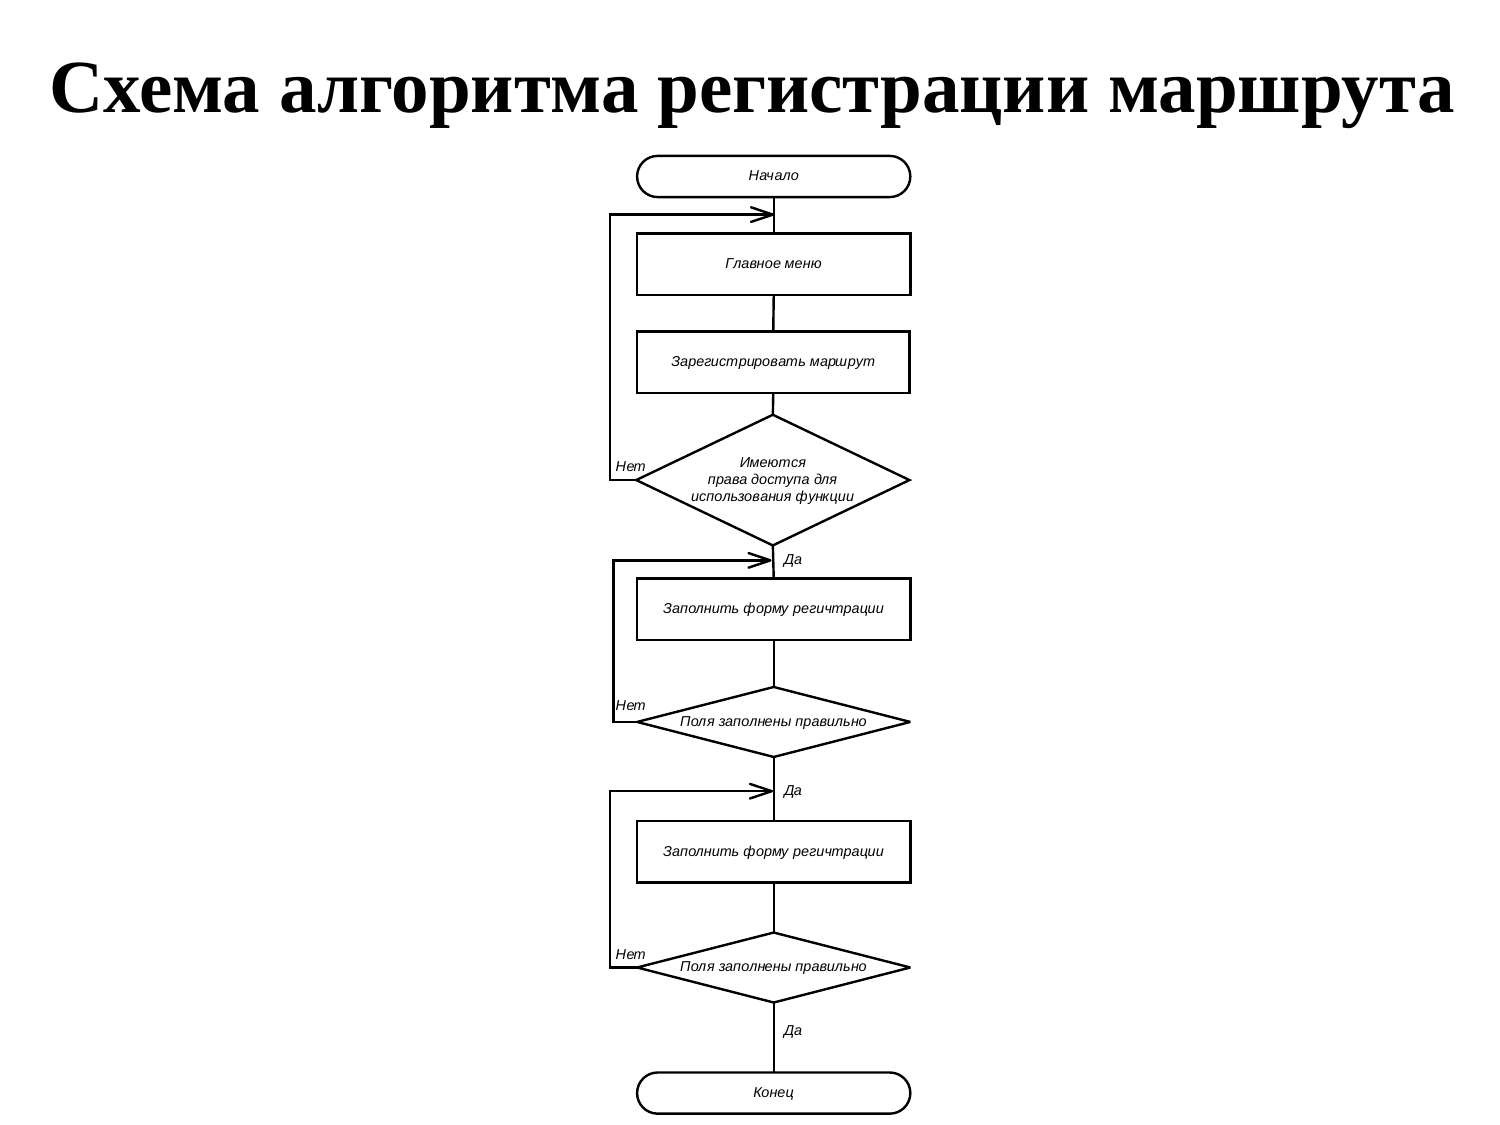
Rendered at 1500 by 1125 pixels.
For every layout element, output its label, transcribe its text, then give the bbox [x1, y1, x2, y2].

title Схема алгоритма регистрации маршрута [31, 25, 1473, 153]
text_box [555, 152, 913, 1117]
